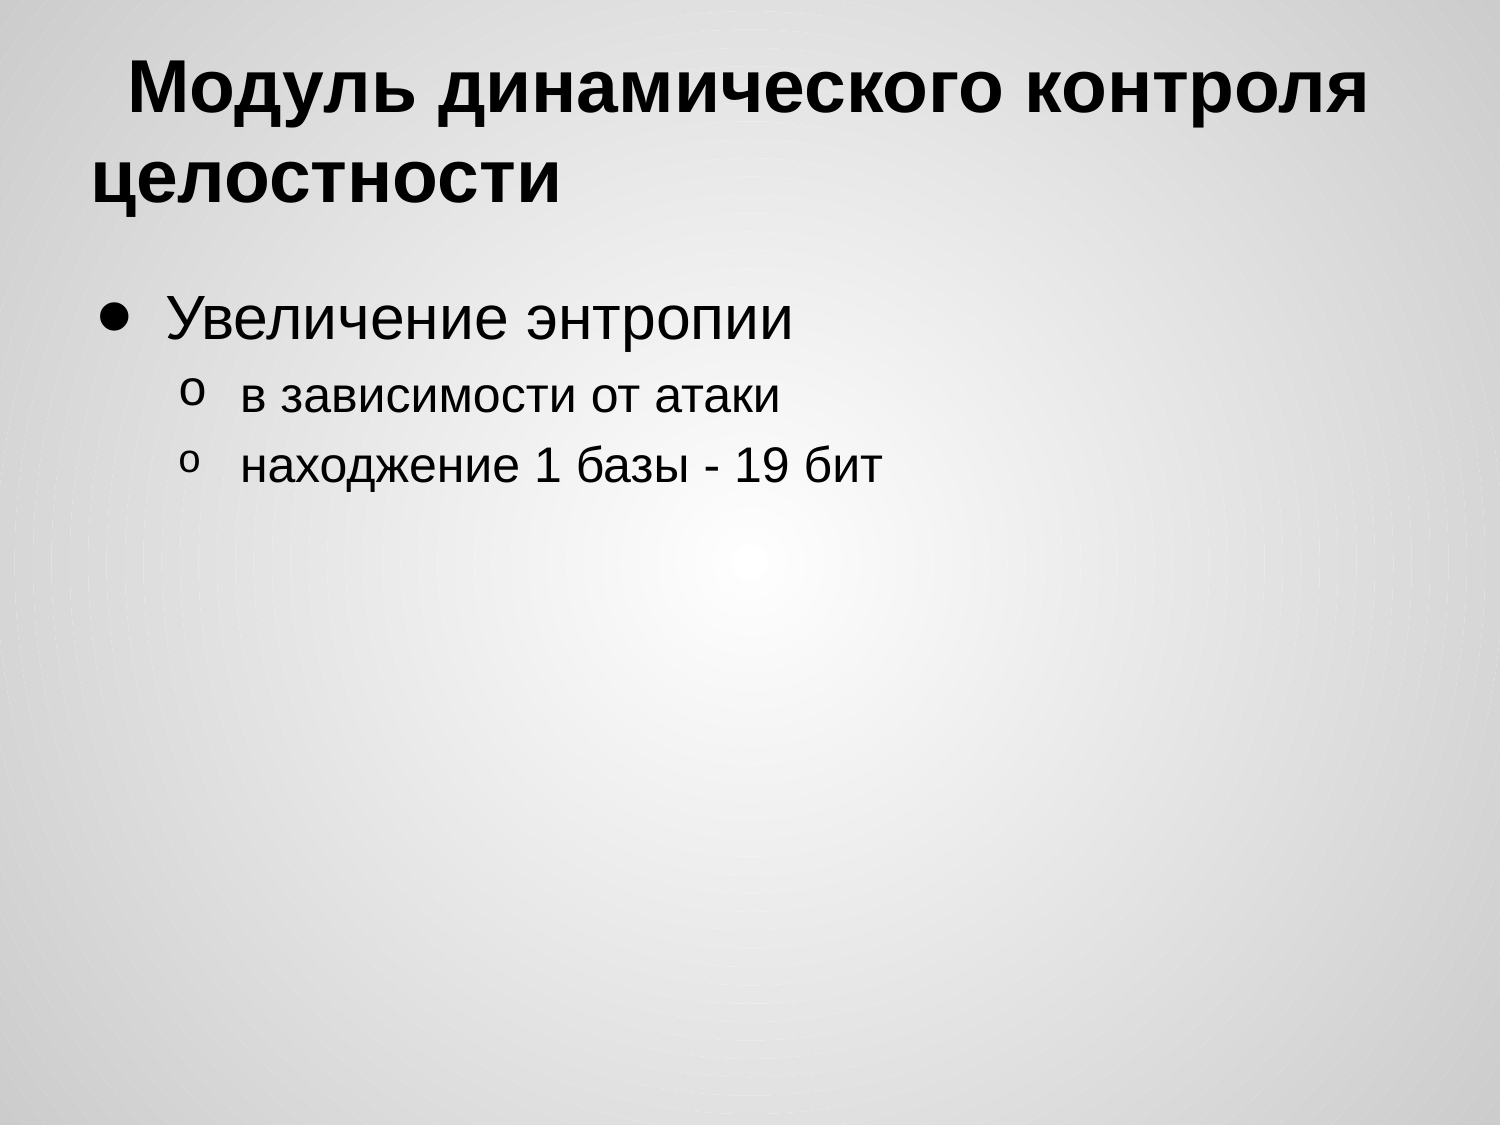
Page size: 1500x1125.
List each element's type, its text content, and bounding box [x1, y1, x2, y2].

list Увеличение энтропии в зависимости от атаки находжение 1 базы - 19 бит [75, 262, 1425, 931]
title Модуль динамического контроля целостности [75, 14, 1425, 233]
